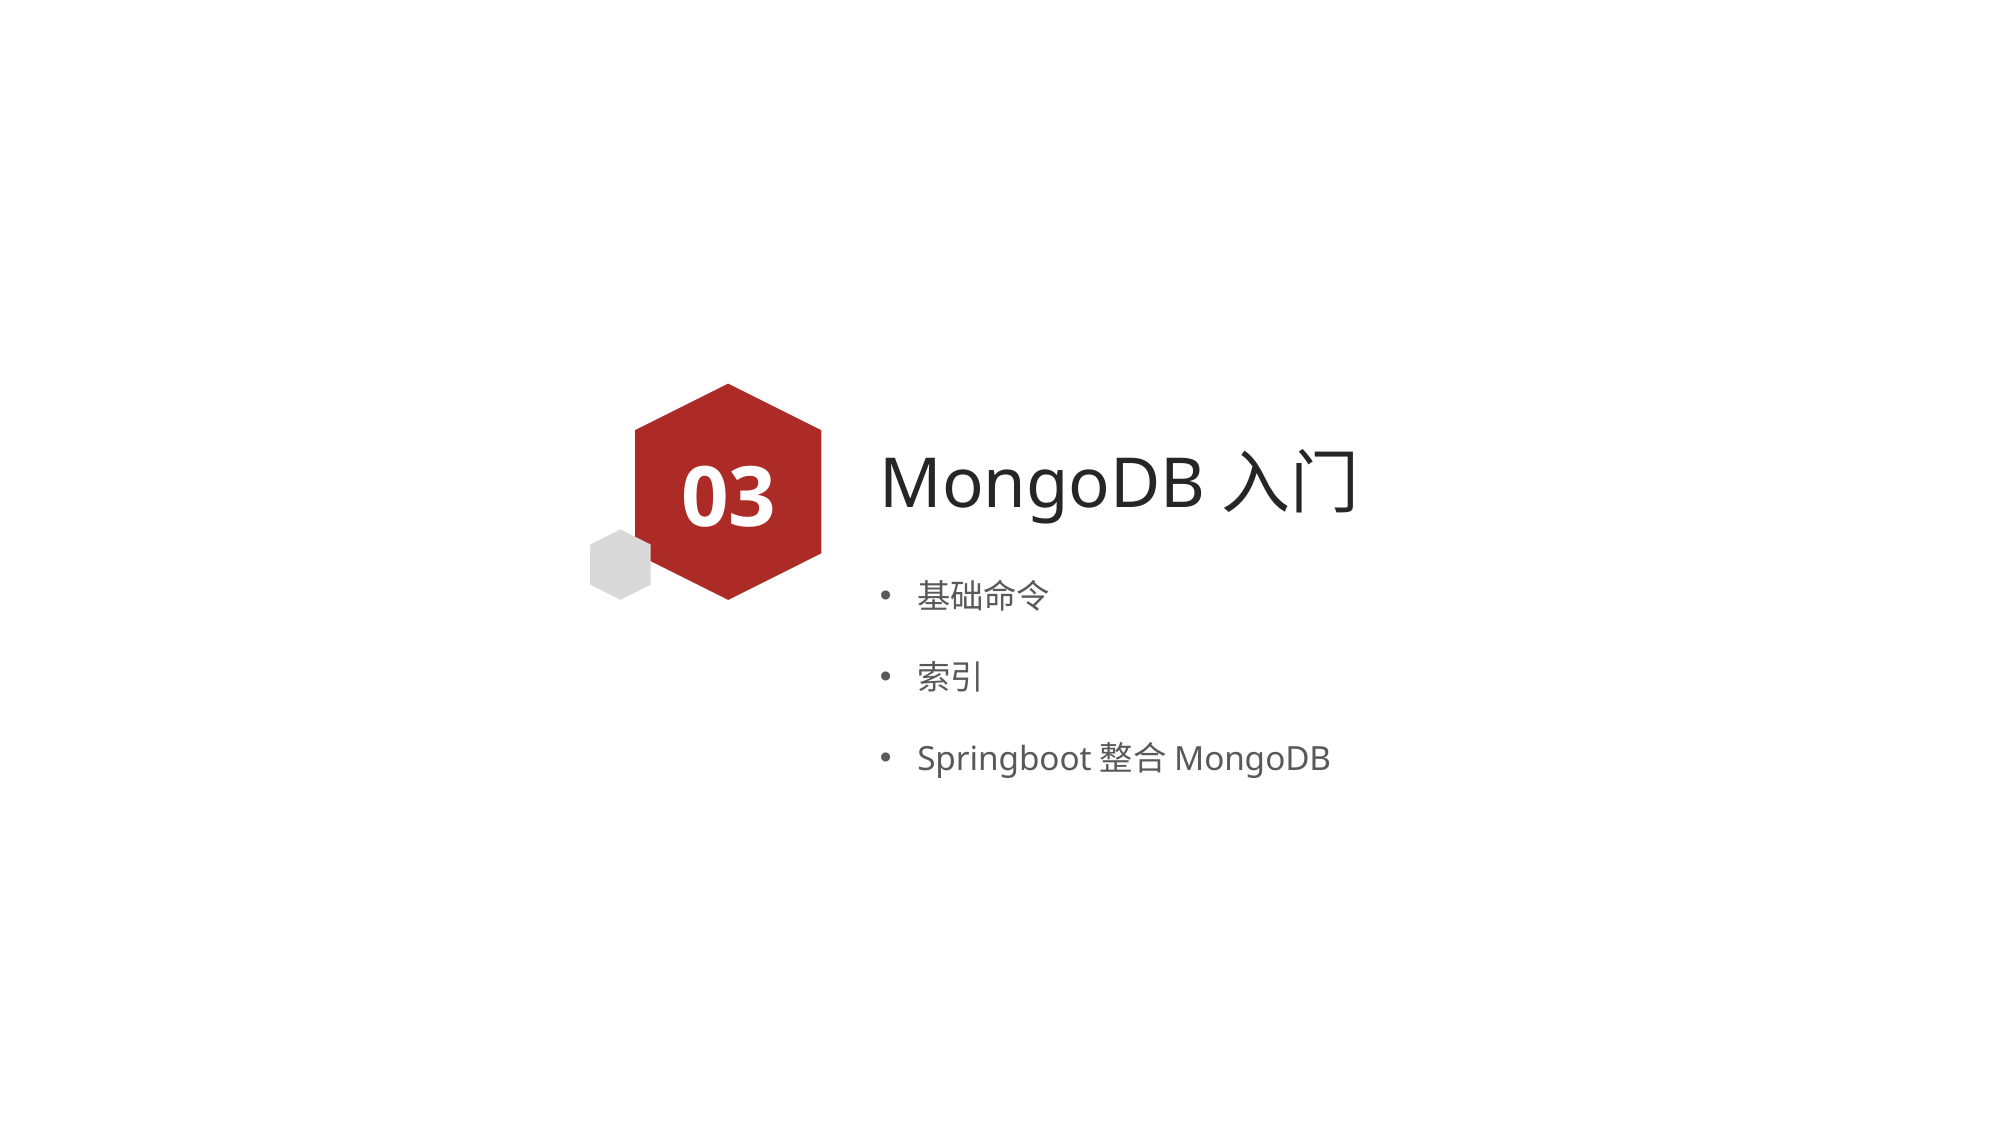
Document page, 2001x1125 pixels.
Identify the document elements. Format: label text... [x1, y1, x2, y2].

title MongoDB入门 [864, 440, 1969, 531]
list 基础命令 索引 Springboot整合MongoDB [864, 548, 1762, 865]
list 03 [636, 404, 822, 594]
